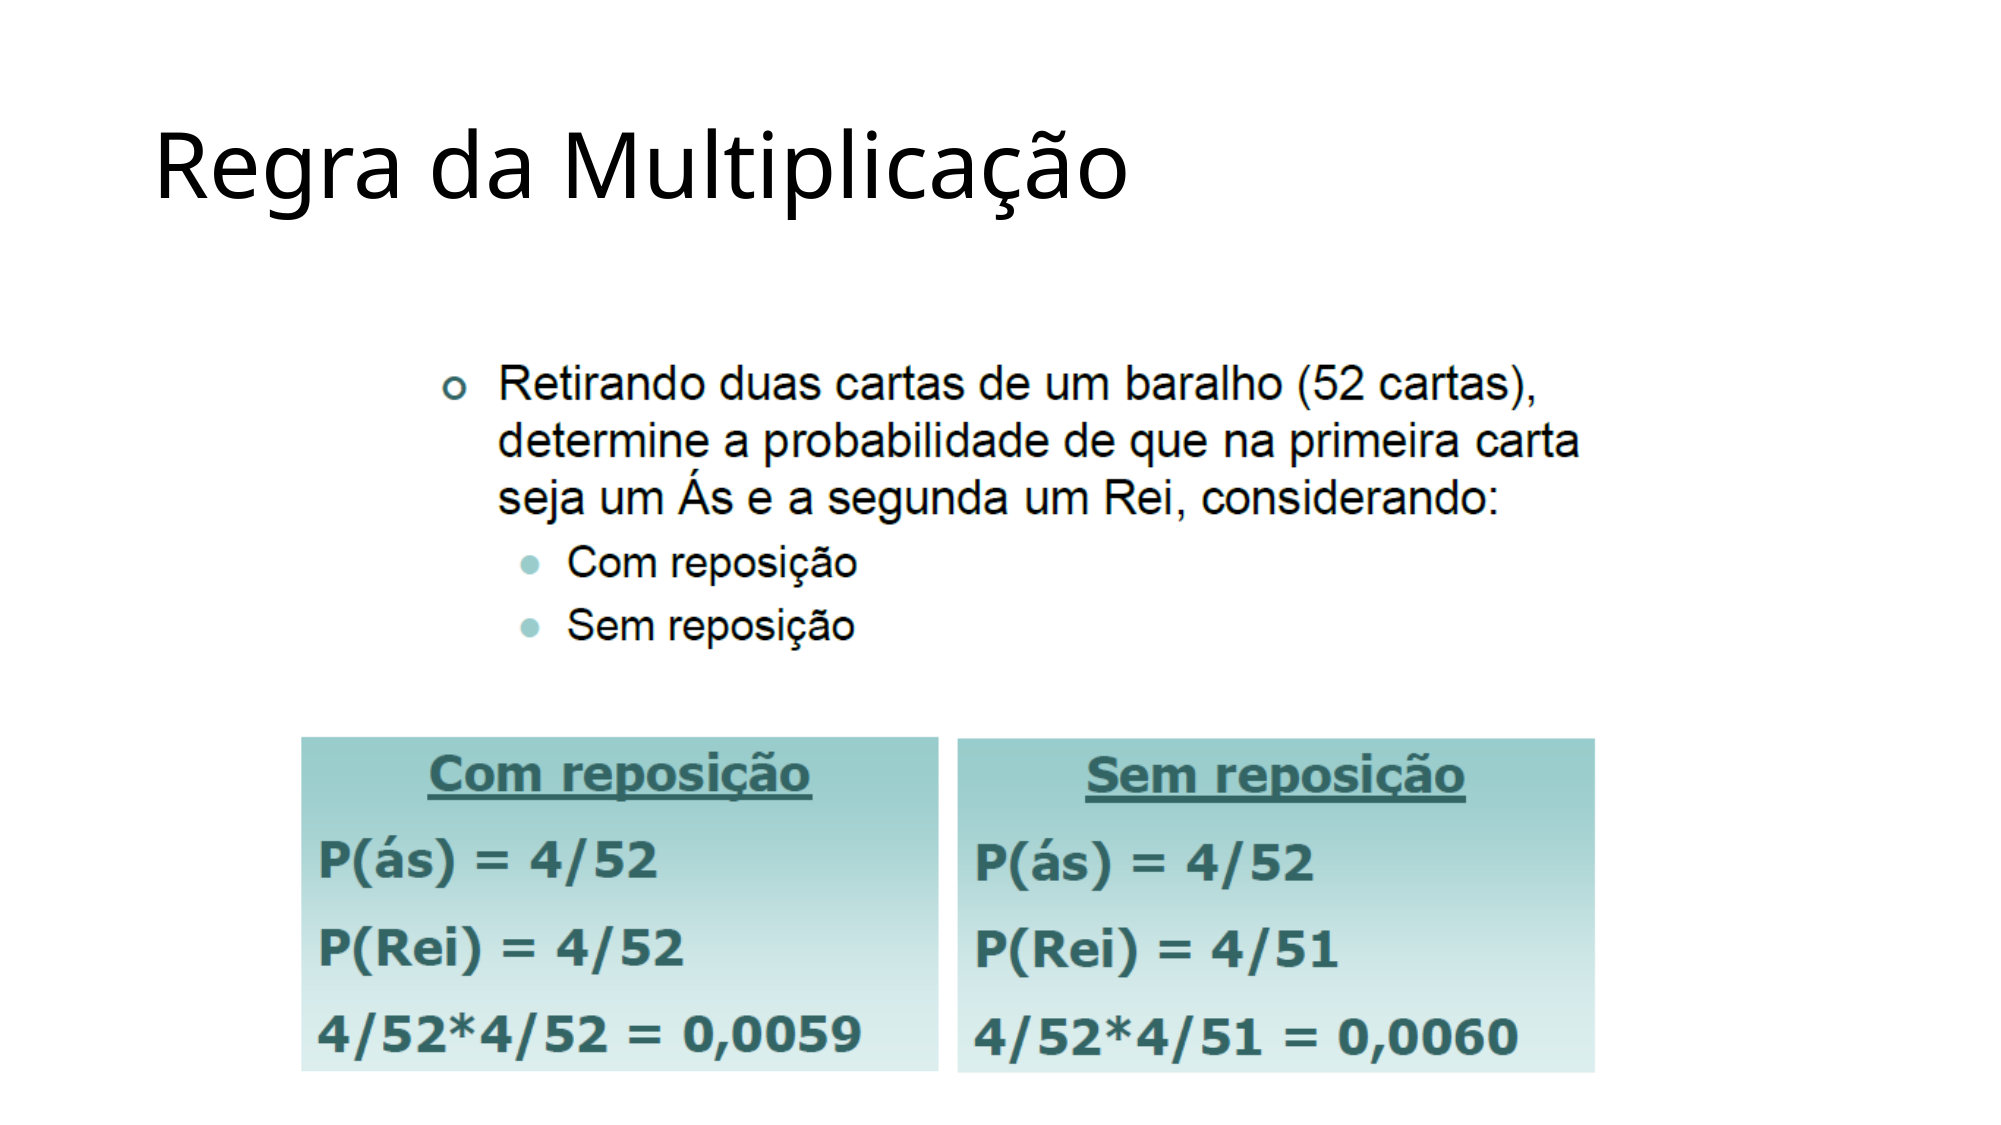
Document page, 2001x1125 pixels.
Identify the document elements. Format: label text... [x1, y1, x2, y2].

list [218, 299, 1645, 1089]
title Regra da Multiplicação [137, 59, 1863, 278]
